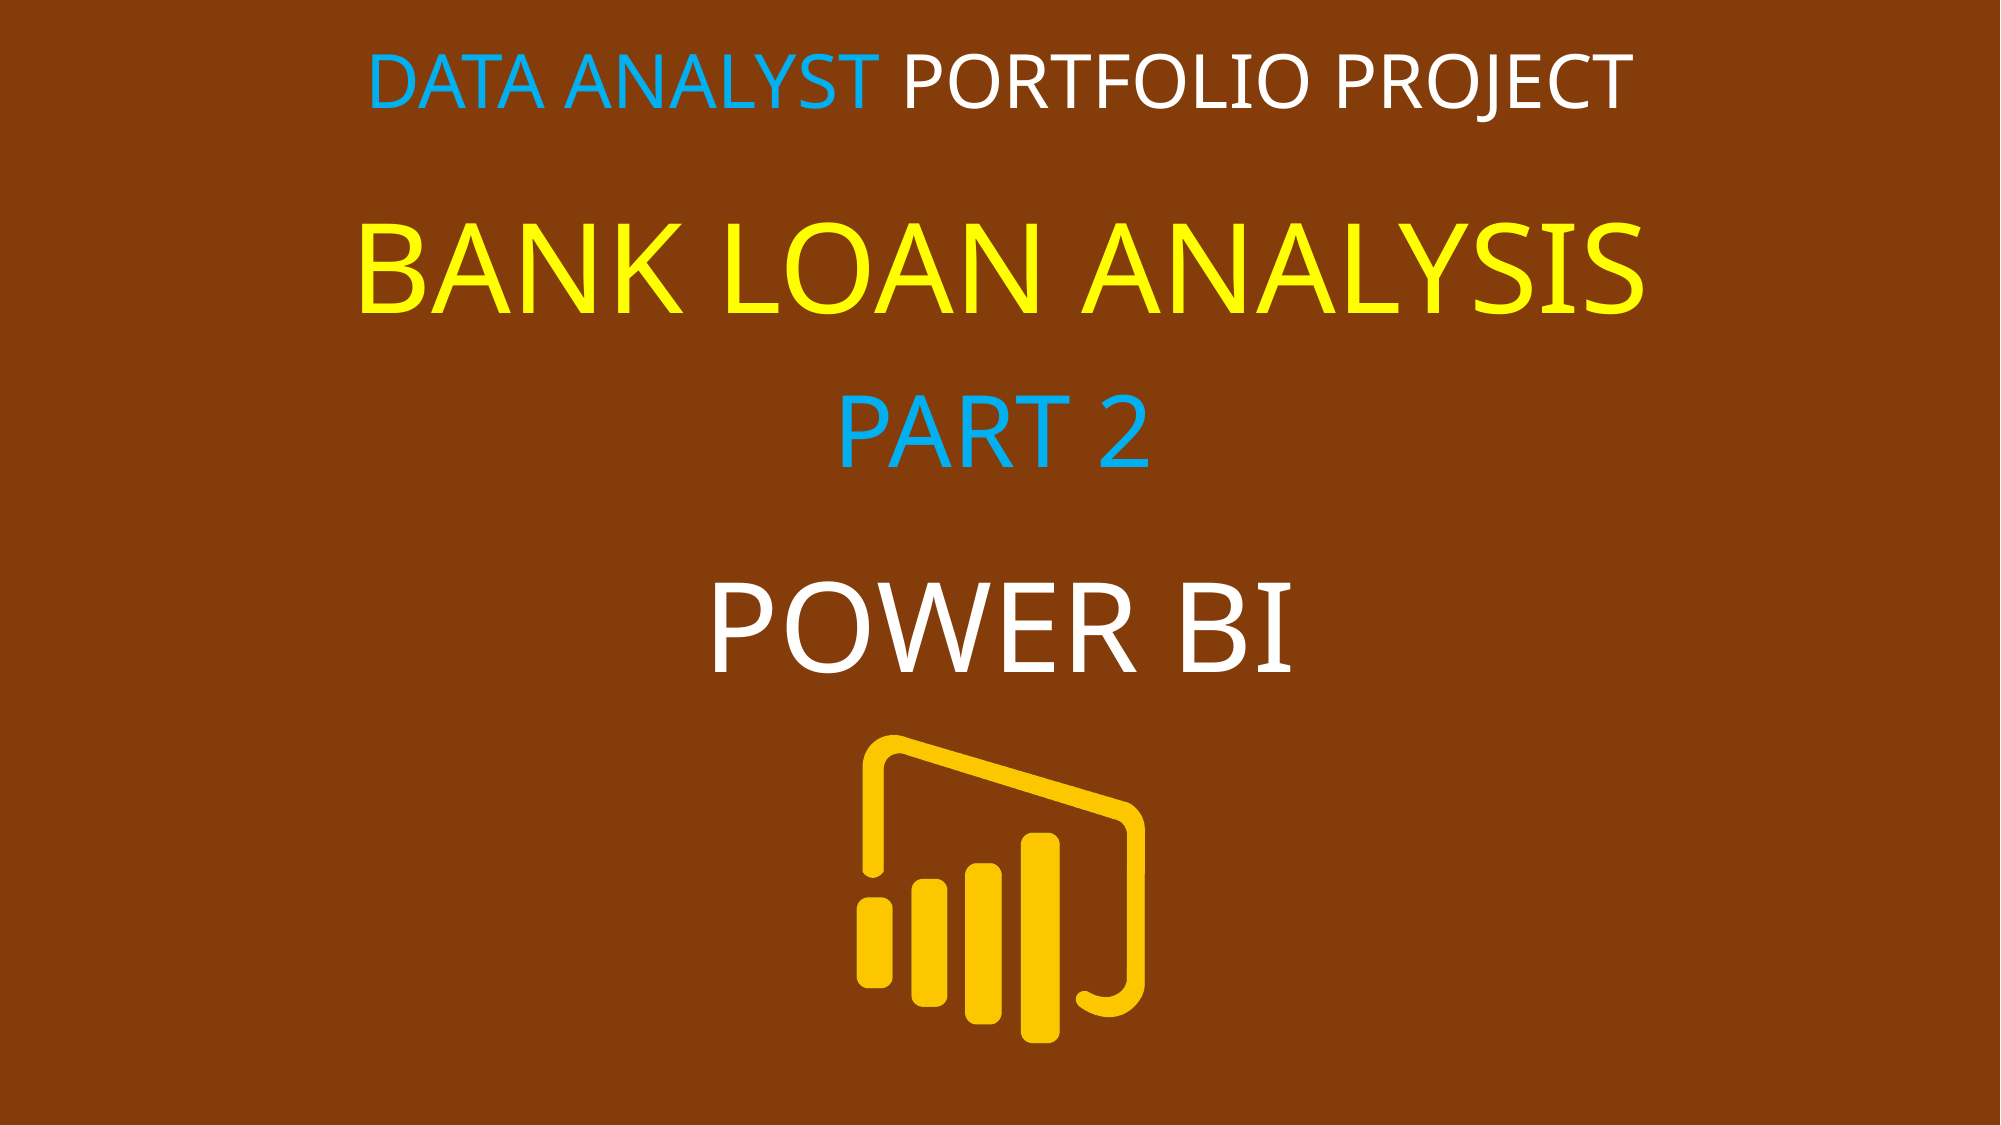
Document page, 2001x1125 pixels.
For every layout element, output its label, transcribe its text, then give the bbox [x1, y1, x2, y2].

picture [702, 721, 1297, 1056]
text_box PART 2 [818, 360, 1231, 495]
text_box BANK LOAN ANALYSIS [78, 180, 1922, 346]
text_box POWER BI [438, 540, 1562, 706]
text_box DATA ANALYST PORTFOLIO PROJECT [0, 25, 2000, 131]
